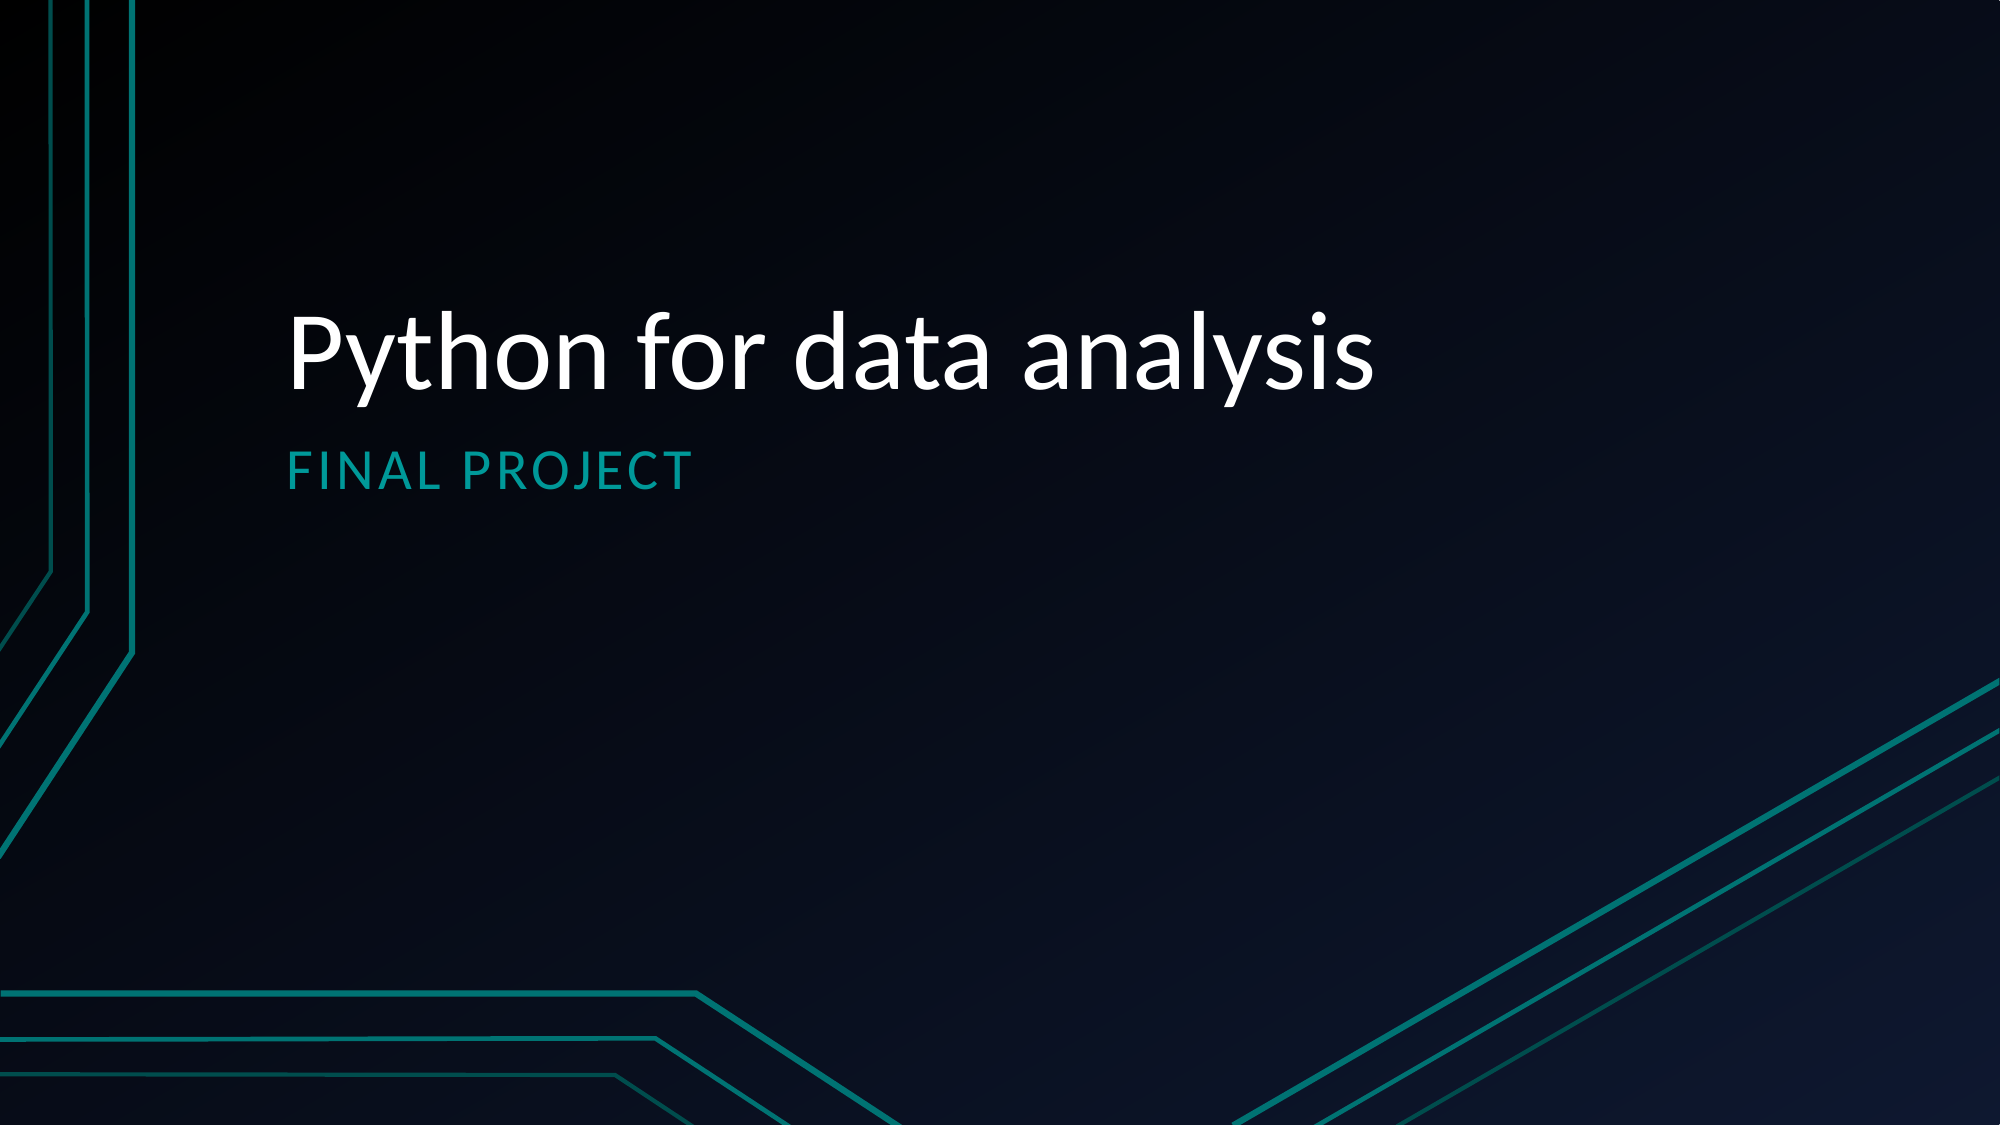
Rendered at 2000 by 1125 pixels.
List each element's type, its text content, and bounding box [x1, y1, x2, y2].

title Python for data analysis [266, 95, 1700, 424]
subtitle Final project [266, 429, 1700, 717]
